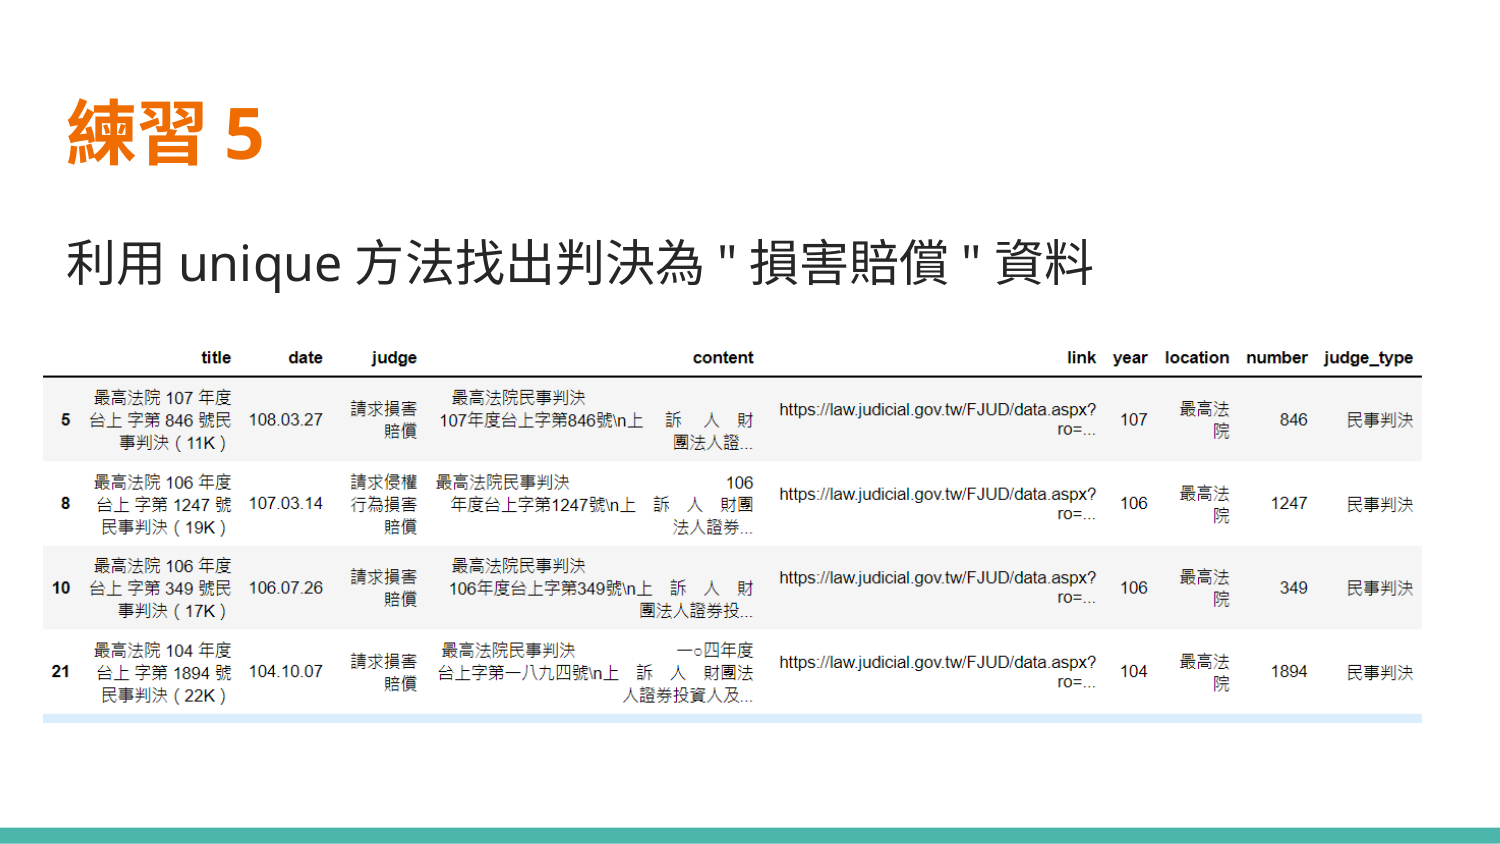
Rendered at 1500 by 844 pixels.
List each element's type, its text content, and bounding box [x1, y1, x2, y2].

picture [41, 345, 1428, 724]
title 練習5 [51, 72, 1449, 189]
list 利用unique方法找出判決為"損害賠償"資料 [51, 207, 1449, 750]
